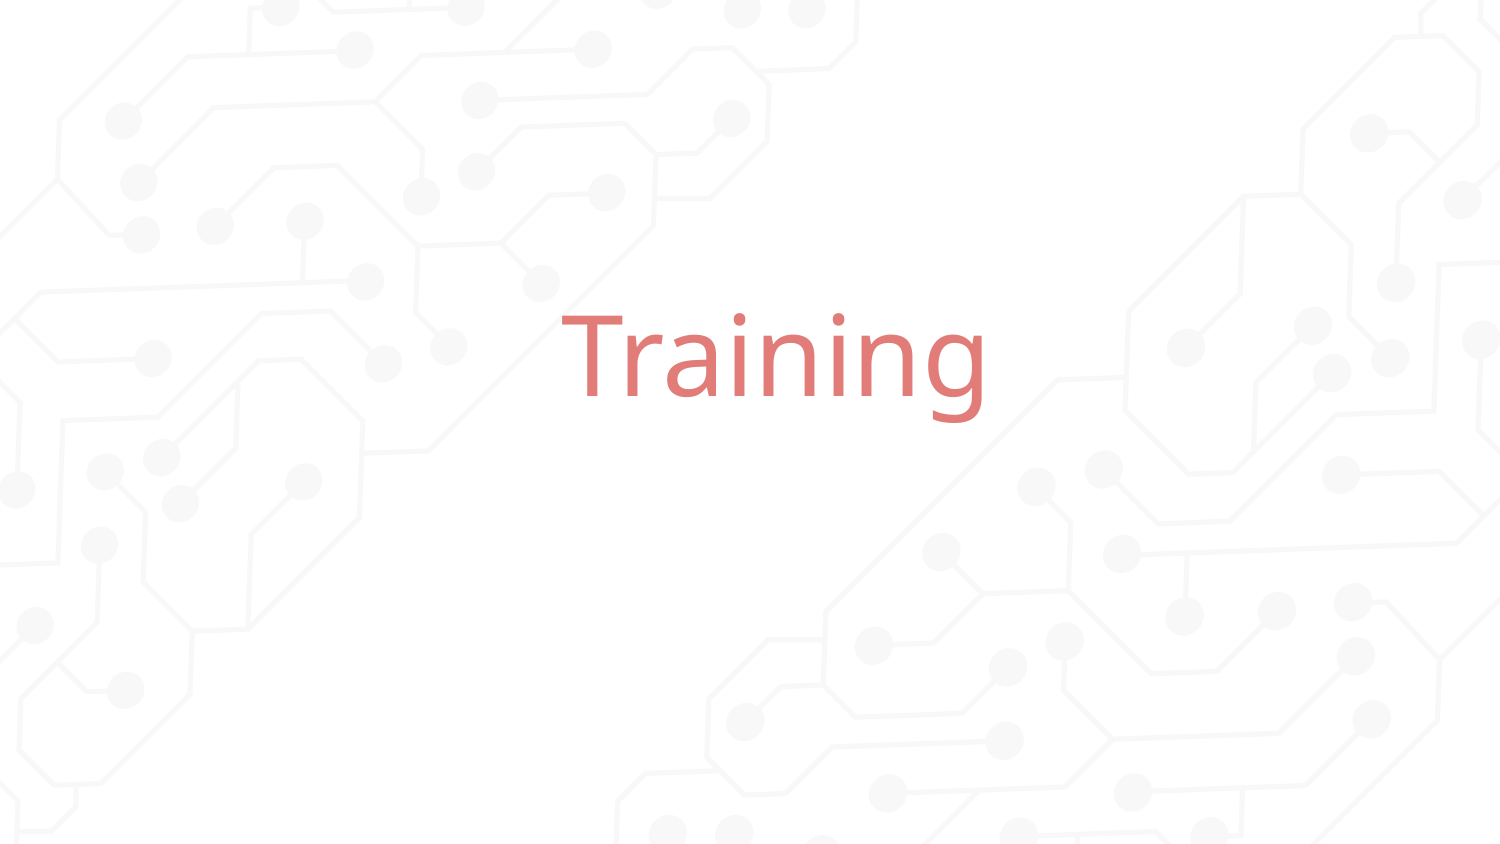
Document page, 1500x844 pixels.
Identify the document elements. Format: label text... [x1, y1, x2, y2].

title Training [347, 268, 1206, 434]
